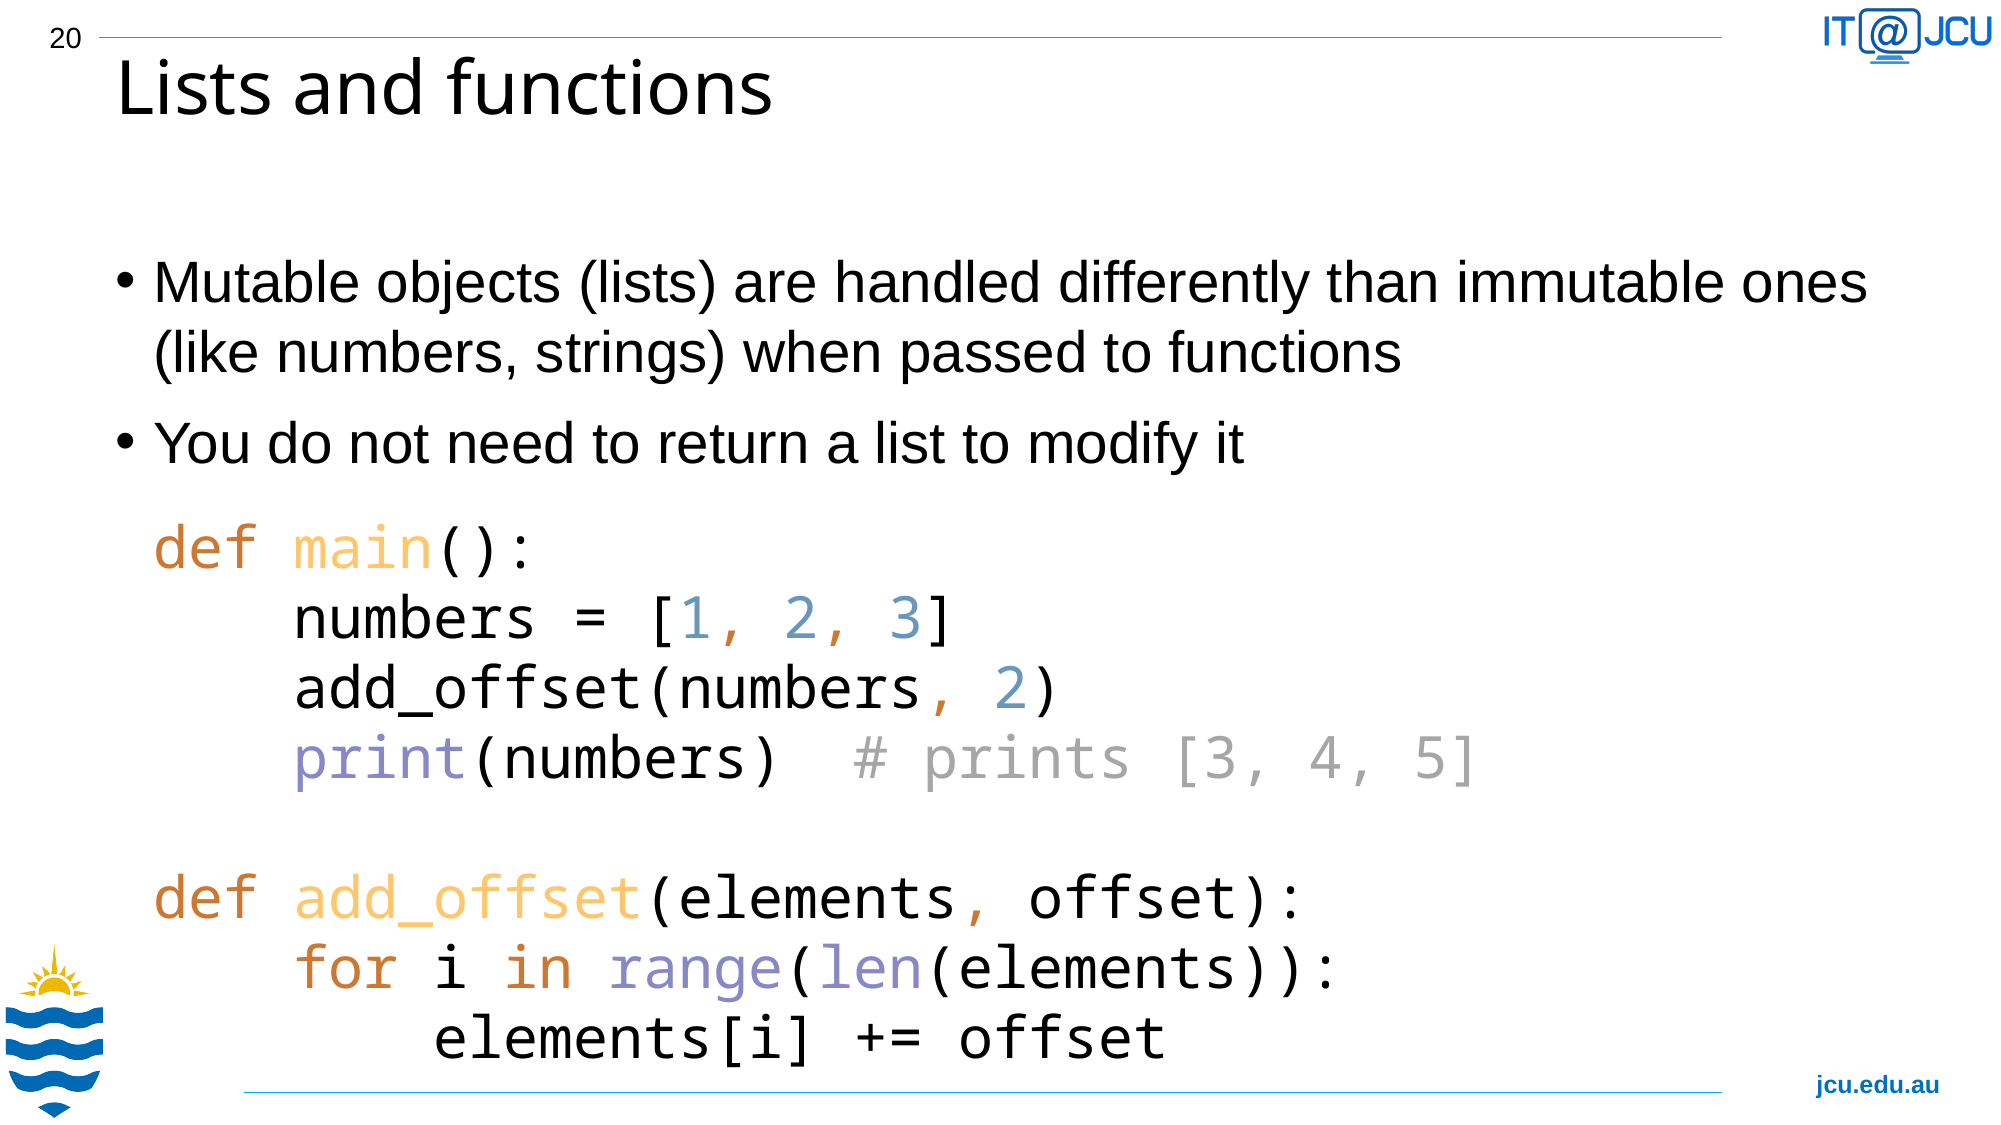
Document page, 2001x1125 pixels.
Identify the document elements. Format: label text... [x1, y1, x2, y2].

list Mutable objects (lists) are handled differently than immutable ones (like numbers, strings) when passed to functions You do not need to return a list to modify it def main(): numbers = [1, 2, 3] add_offset(numbers, 2) print(numbers) # prints [3, 4, 5] def add_offset(elements, offset): for i in range(len(elements)): elements[i] += offset [100, 237, 1895, 1094]
slide_number 20 [34, 12, 111, 69]
picture [0, 942, 110, 1125]
picture [1822, 6, 1995, 67]
title Lists and functions [100, 42, 1895, 224]
